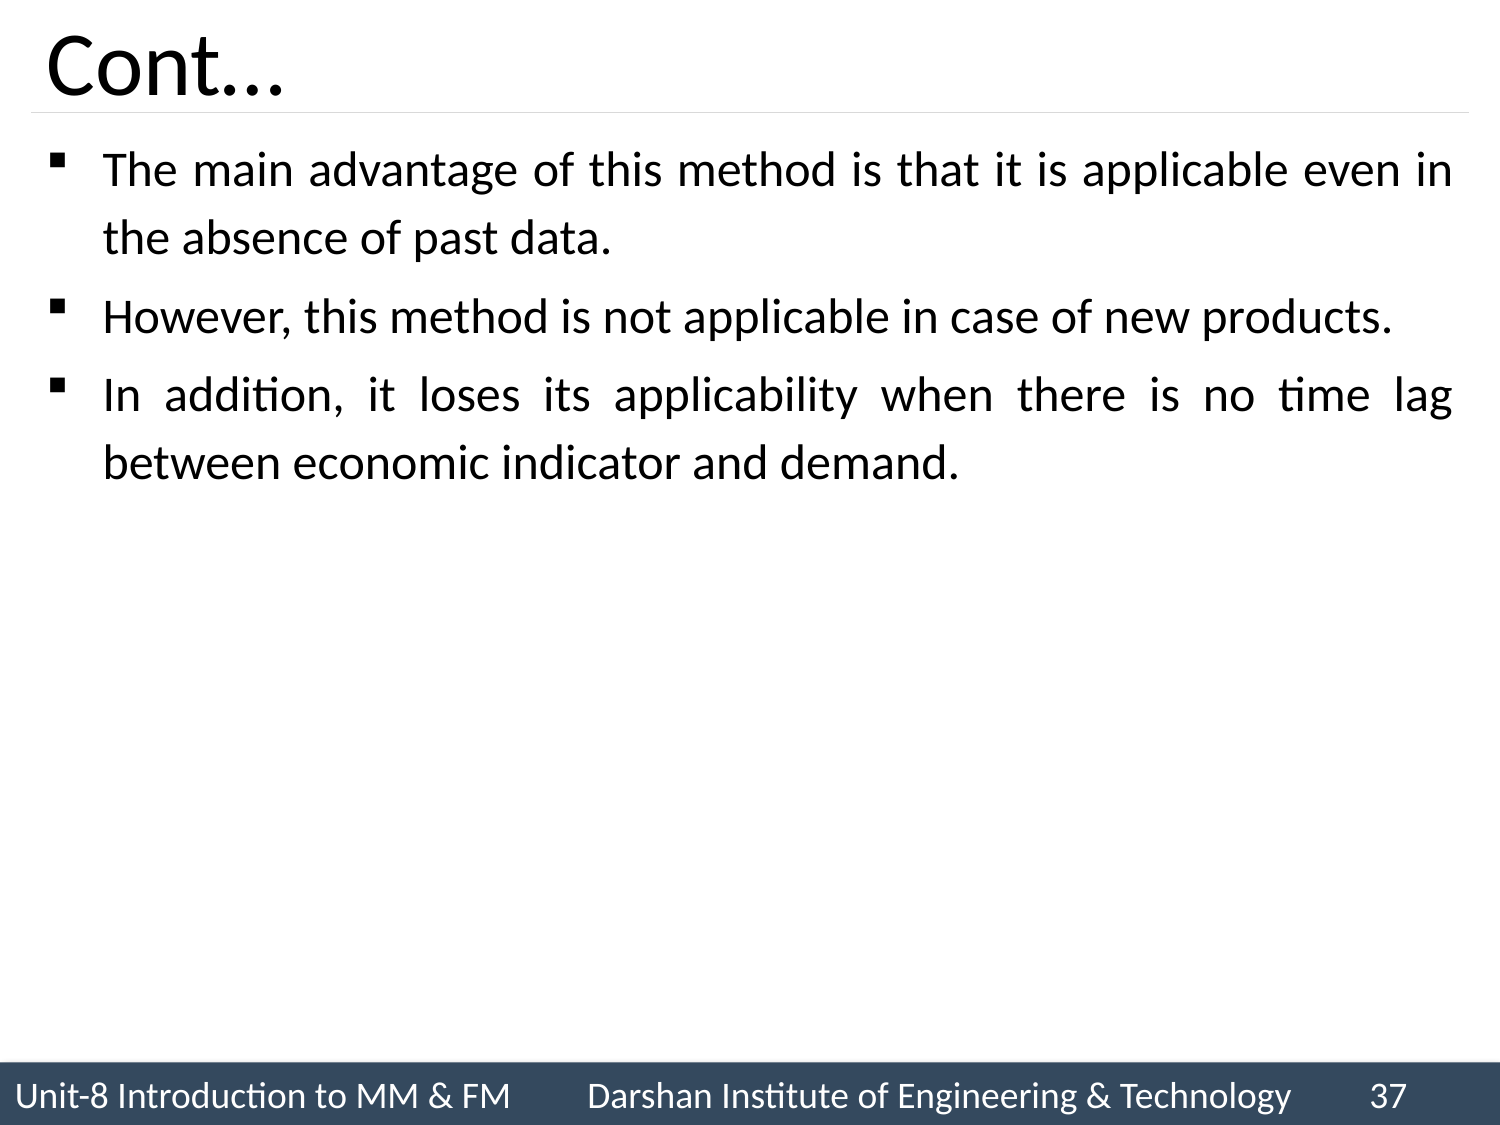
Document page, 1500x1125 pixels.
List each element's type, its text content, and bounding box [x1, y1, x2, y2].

list The main advantage of this method is that it is applicable even in the absence of past data. However, this method is not applicable in case of new products. In addition, it loses its applicability when there is no time lag between economic indicator and demand. [31, 120, 1469, 1046]
title Cont… [31, 0, 1469, 120]
